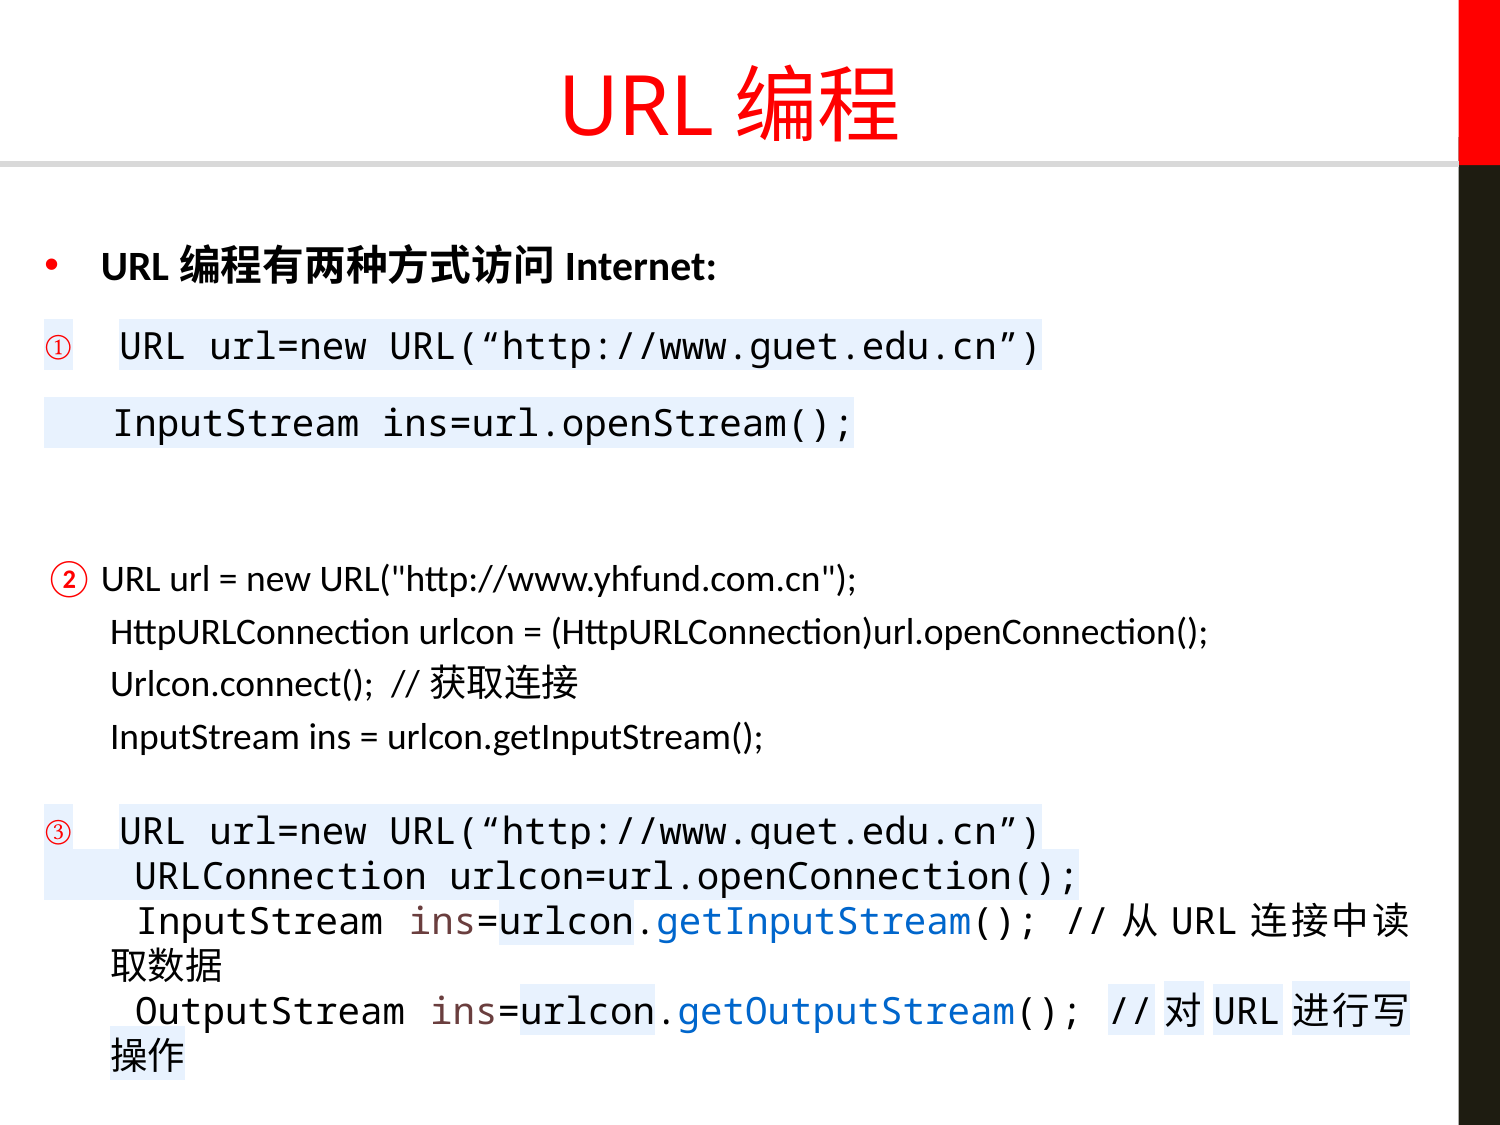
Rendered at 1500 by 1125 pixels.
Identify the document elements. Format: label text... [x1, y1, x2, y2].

list URL编程有两种方式访问Internet: URL url=new URL(“http://www.guet.edu.cn”) InputStream ins=url.openStream(); URL url = new URL("http://www.yhfund.com.cn"); HttpURLConnection urlcon = (HttpURLConnection)url.openConnection(); Urlcon.connect(); //获取连接 InputStream ins = urlcon.getInputStream(); URL url=new URL(“http://www.guet.edu.cn”) URLConnection urlcon=url.openConnection(); InputStream ins=urlcon.getInputStream(); //从URL连接中读取数据 OutputStream ins=urlcon.getOutputStream(); //对URL进行写操作 [29, 231, 1425, 1059]
title URL编程 [0, 44, 1459, 161]
